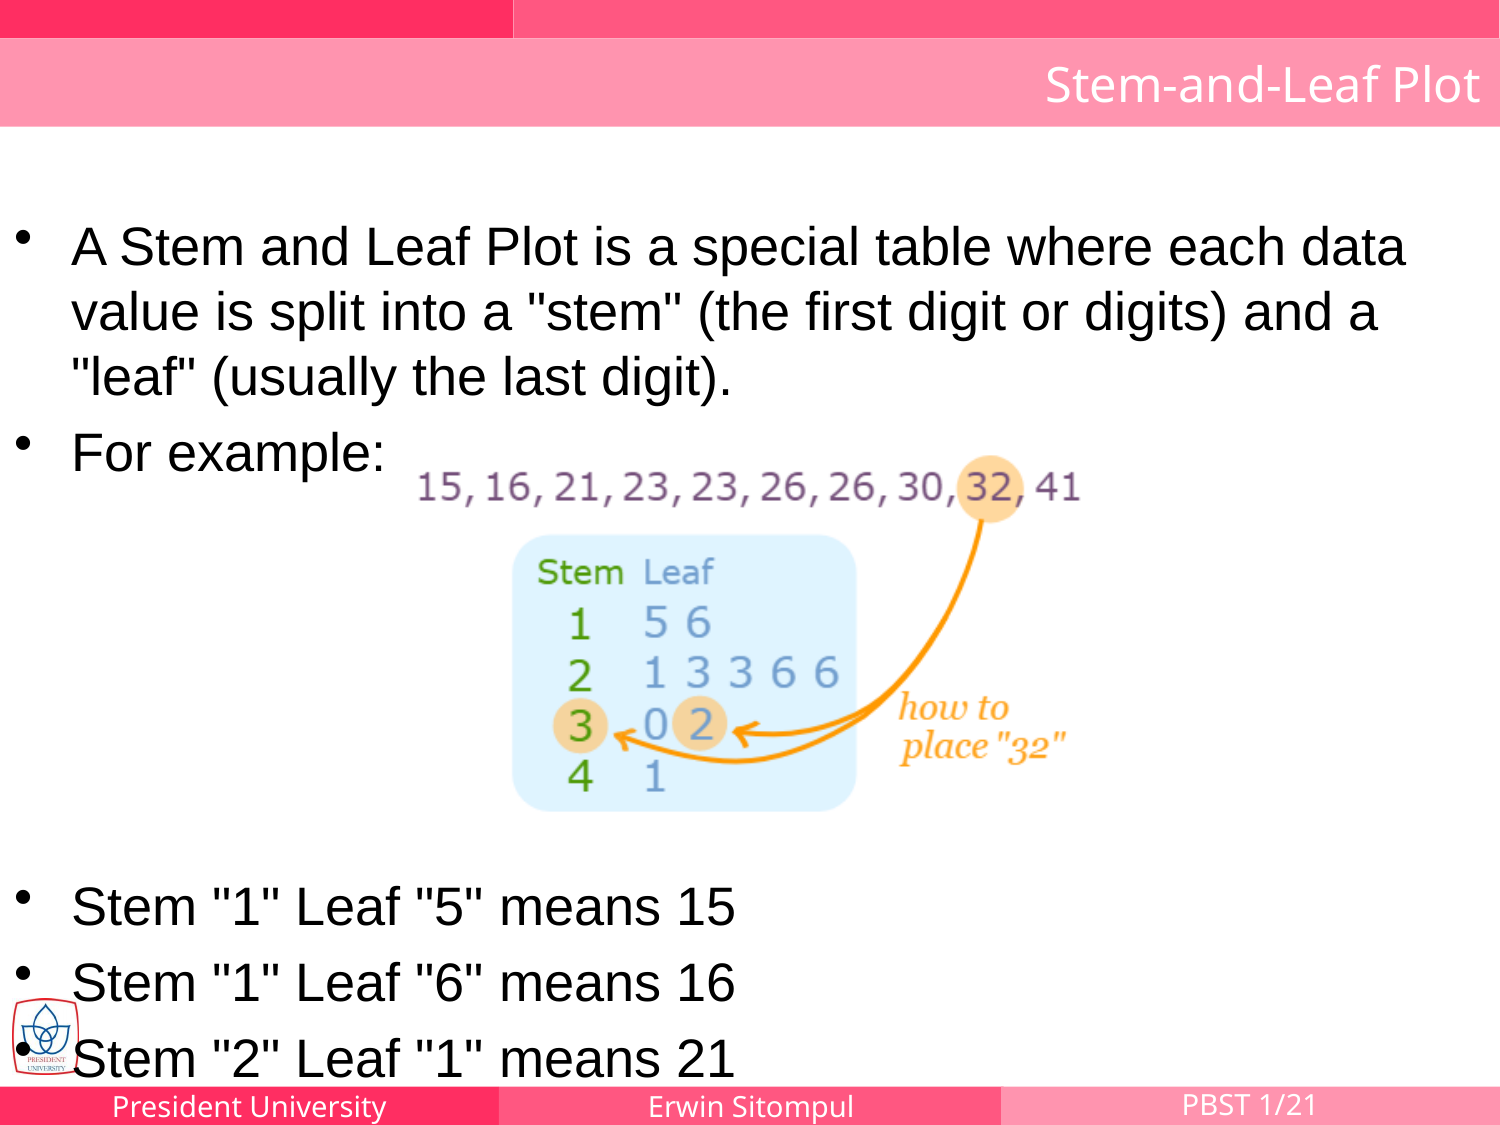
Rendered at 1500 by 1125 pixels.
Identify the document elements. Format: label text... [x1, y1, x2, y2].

picture [413, 449, 1086, 827]
title Stem-and-Leaf Plot [0, 45, 1496, 120]
list A Stem and Leaf Plot is a special table where each data value is split into a "stem" (the first digit or digits) and a "leaf" (usually the last digit). For example: Stem "1" Leaf "5" means 15 Stem "1" Leaf "6" means 16 Stem "2" Leaf "1" means 21 [0, 203, 1500, 1105]
